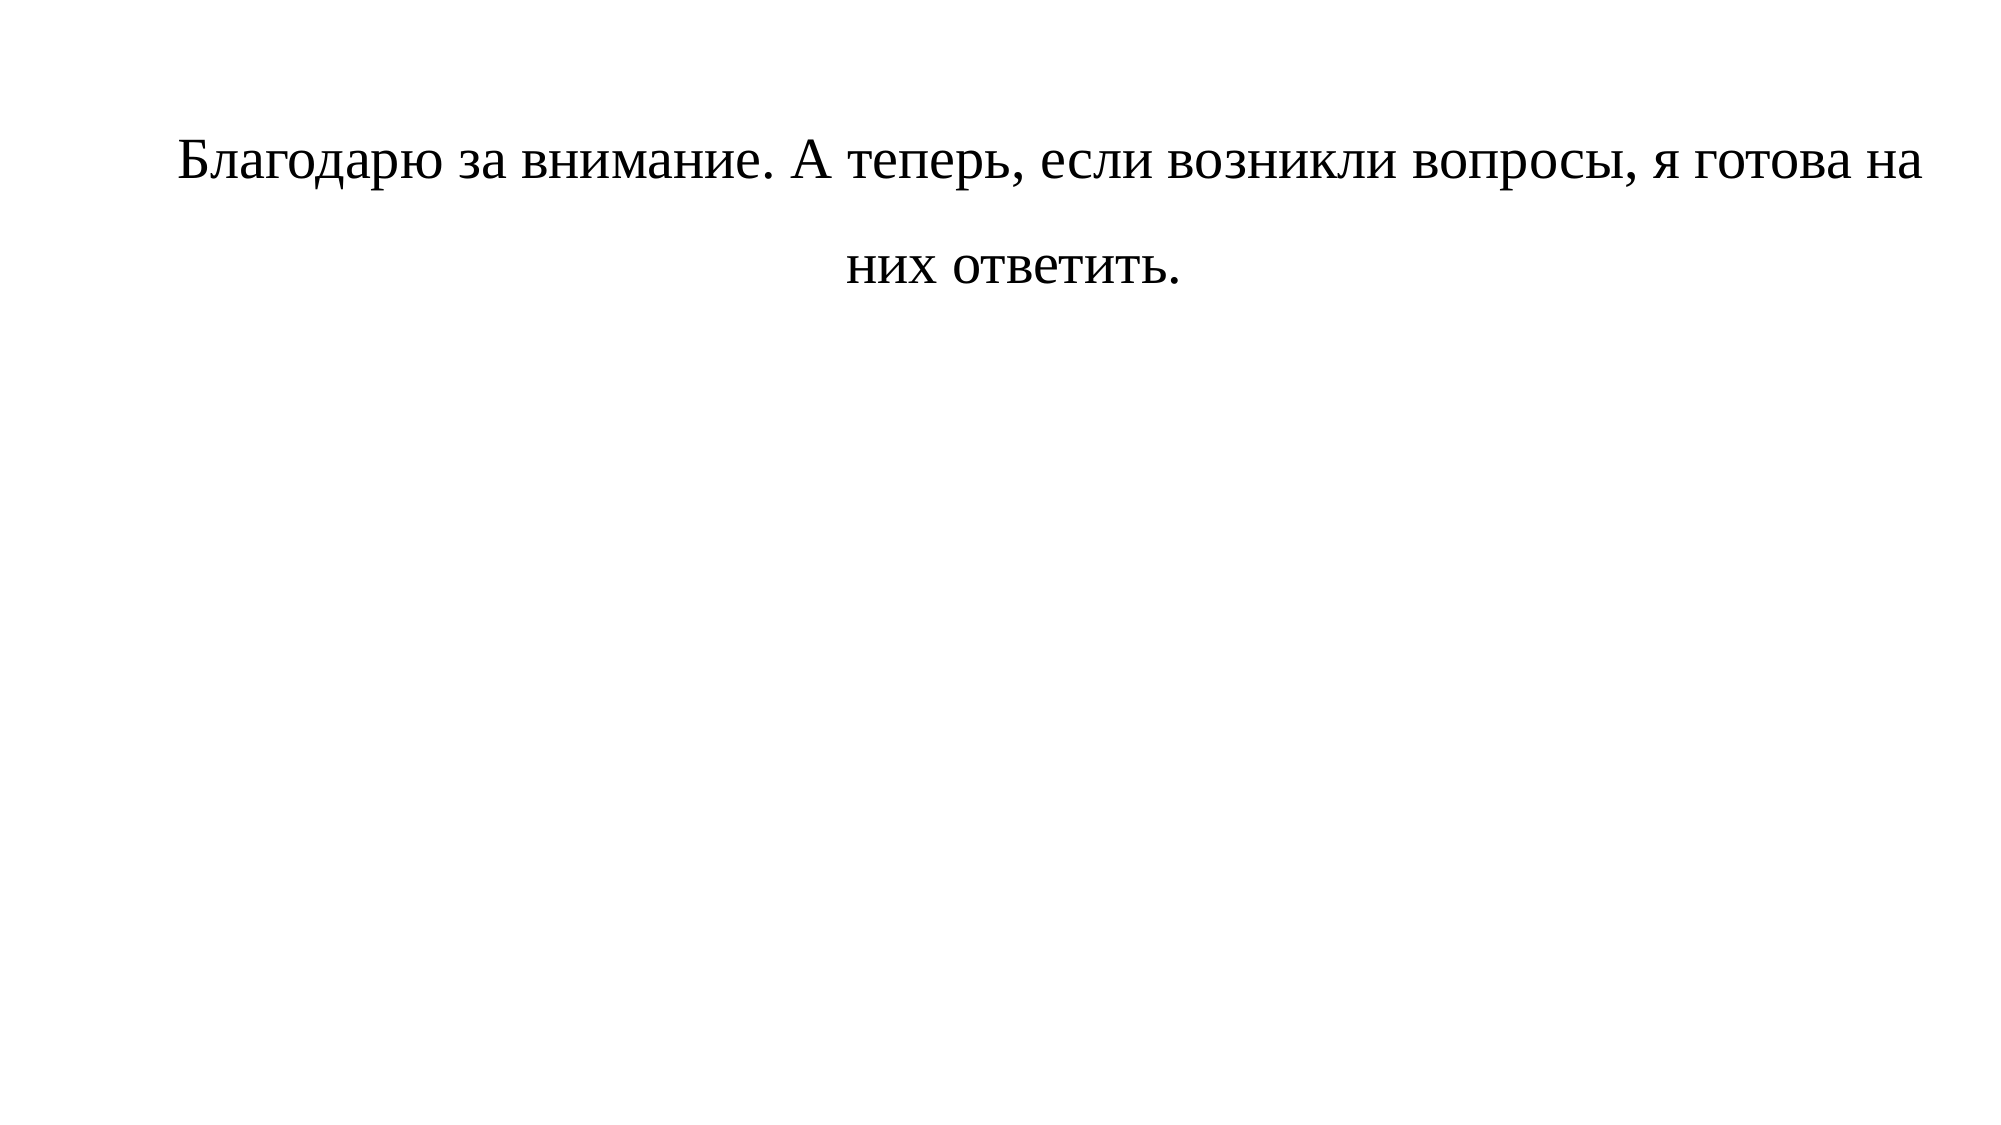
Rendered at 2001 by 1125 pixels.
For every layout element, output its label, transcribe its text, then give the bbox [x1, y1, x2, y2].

subtitle Благодарю за внимание. А теперь, если возникли вопросы, я готова на них ответить. [73, 78, 1955, 1050]
